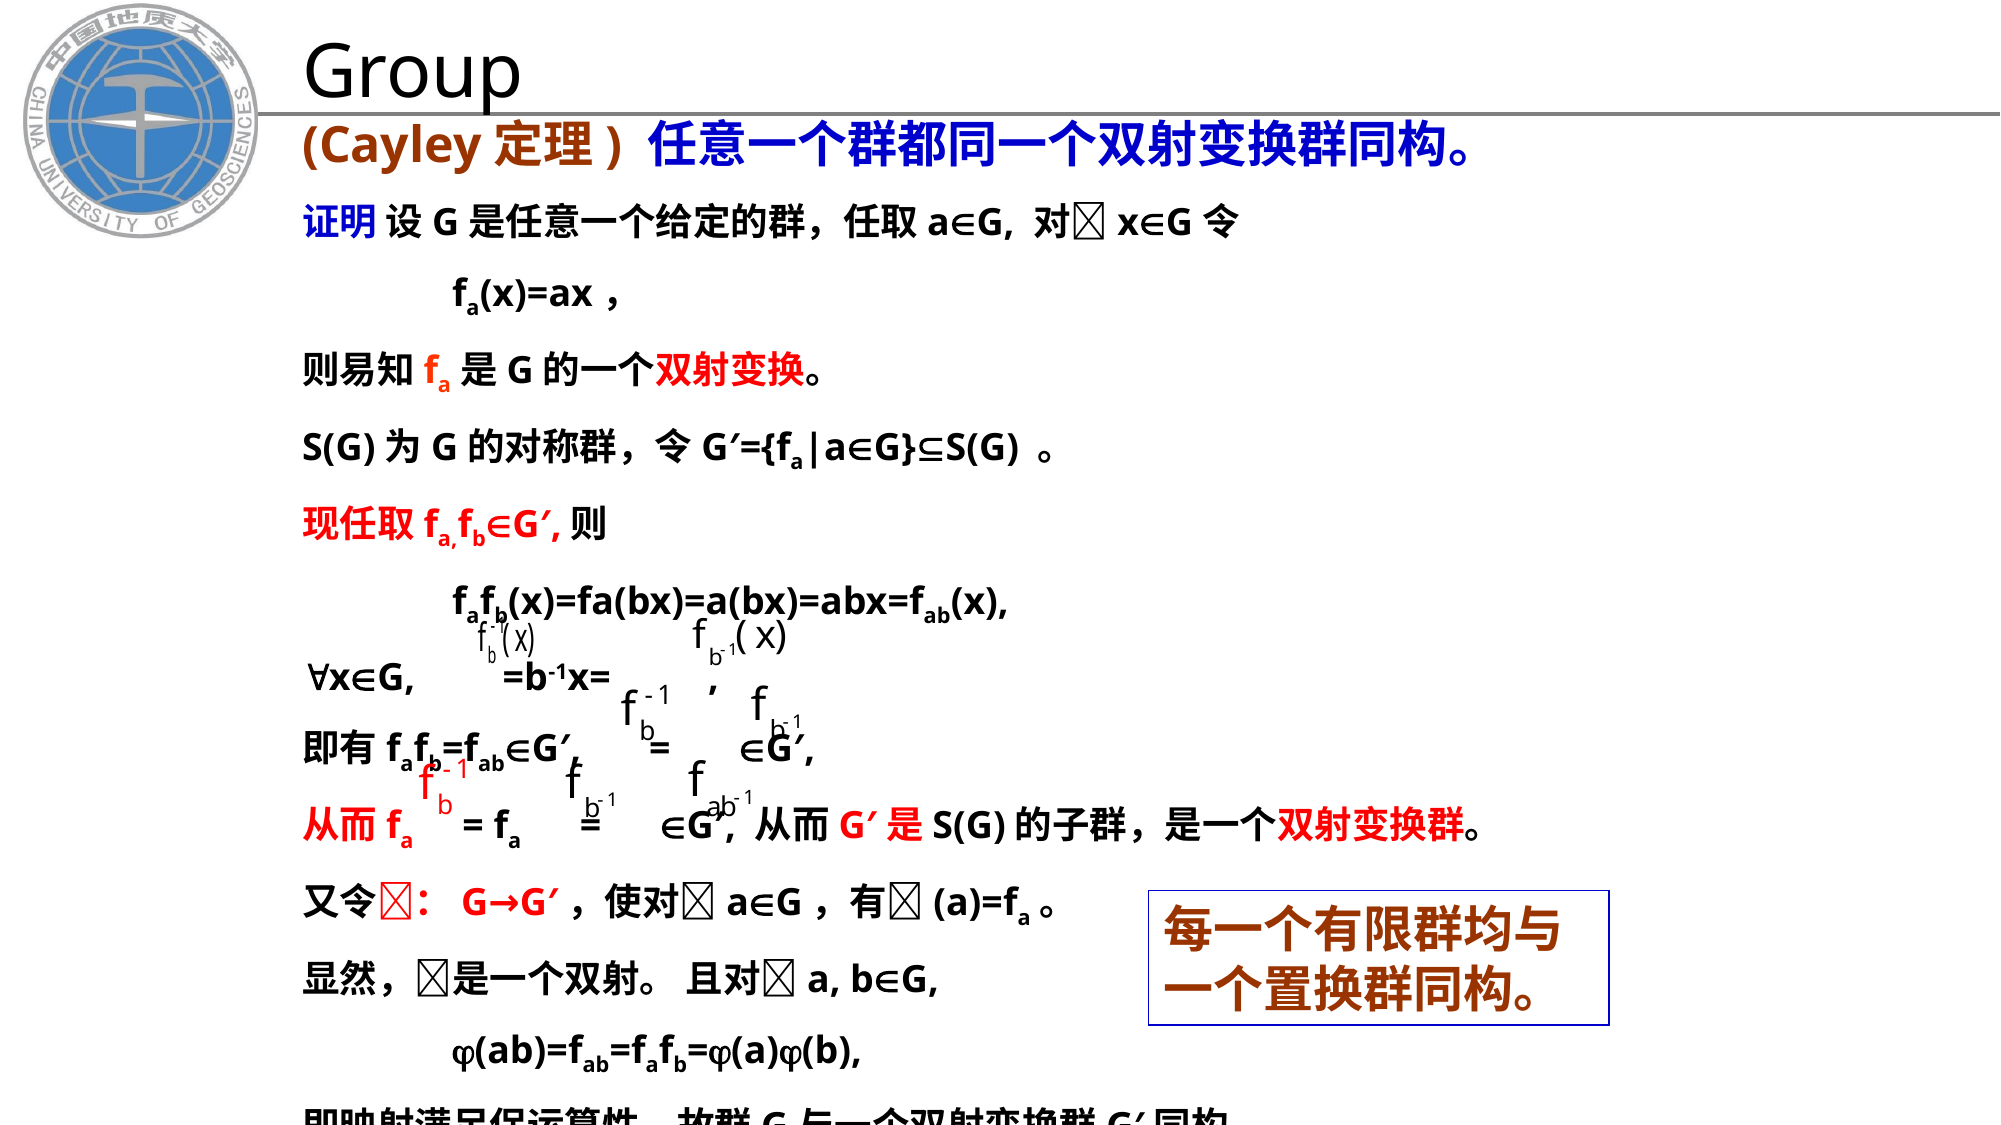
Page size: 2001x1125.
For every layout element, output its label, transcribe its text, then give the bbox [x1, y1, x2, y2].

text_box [559, 749, 625, 829]
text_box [474, 605, 539, 672]
picture [21, 3, 258, 239]
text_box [745, 671, 811, 751]
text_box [412, 745, 474, 824]
text_box 每一个有限群均与一个置换群同构。 [1148, 890, 1610, 1026]
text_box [682, 745, 765, 828]
text_box Group [287, 15, 1233, 98]
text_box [615, 671, 676, 749]
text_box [687, 605, 794, 675]
text_box (Cayley定理) 任意一个群都同一个双射变换群同构。 证明 设G是任意一个给定的群，任取aG, 对xG令 fa(x)=ax， 则易知fa是G的一个双射变换。 S(G)为G的对称群，令G′={fa|aG}S(G) 。 现任取fa,fbG′,则 fafb(x)=fa(bx)=a(bx)=abx=fab(x), xG, =b-1x= , 即有fafb=fabG′, = G′, 从而fa = fa = G′, 从而G′是S(G)的子群，是一个双射变换群。 又令：G→G′，使对aG，有(a)=fa。 显然，是一个双射。 且对a, bG, (ab)=fab=fafb=(a)(b), 即映射满足保运算性。故群G与一个双射变换群G′同构。 [287, 98, 1565, 975]
